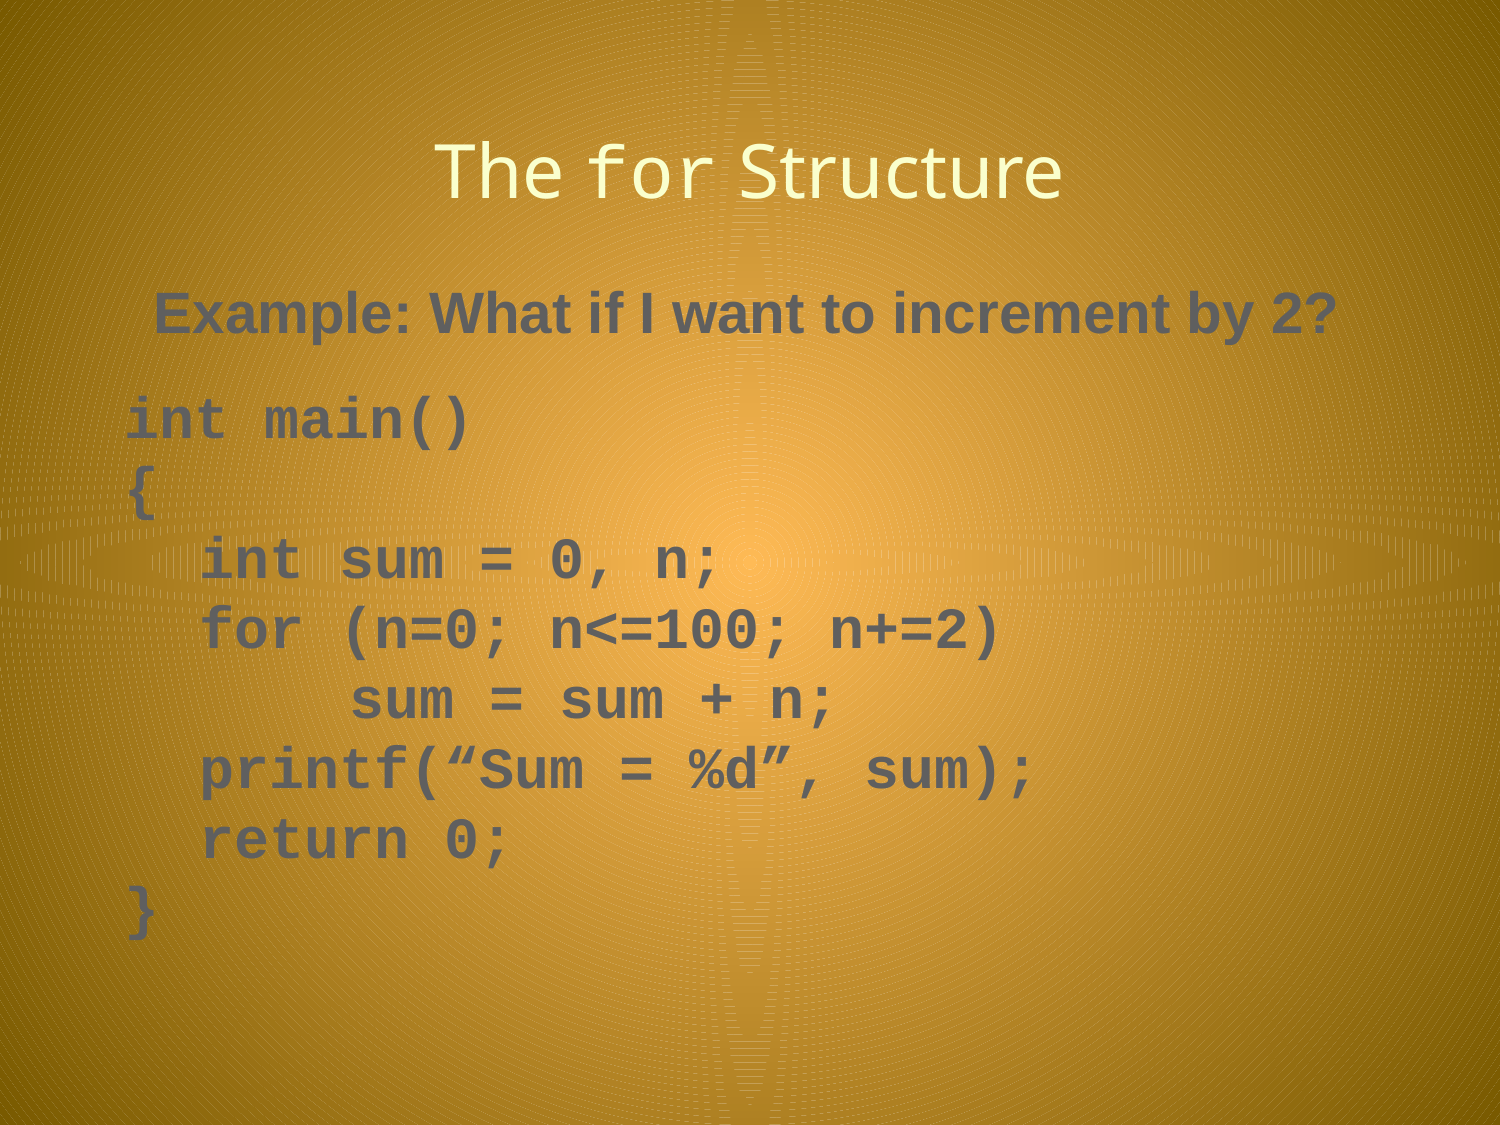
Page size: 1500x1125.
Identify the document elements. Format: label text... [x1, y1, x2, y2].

list Example: What if I want to increment by 2? int main() { int sum = 0, n; for (n=0; n<=100; n+=2) sum = sum + n; printf(“Sum = %d”, sum); return 0; } [109, 267, 1385, 1018]
title The for Structure [112, 74, 1388, 263]
